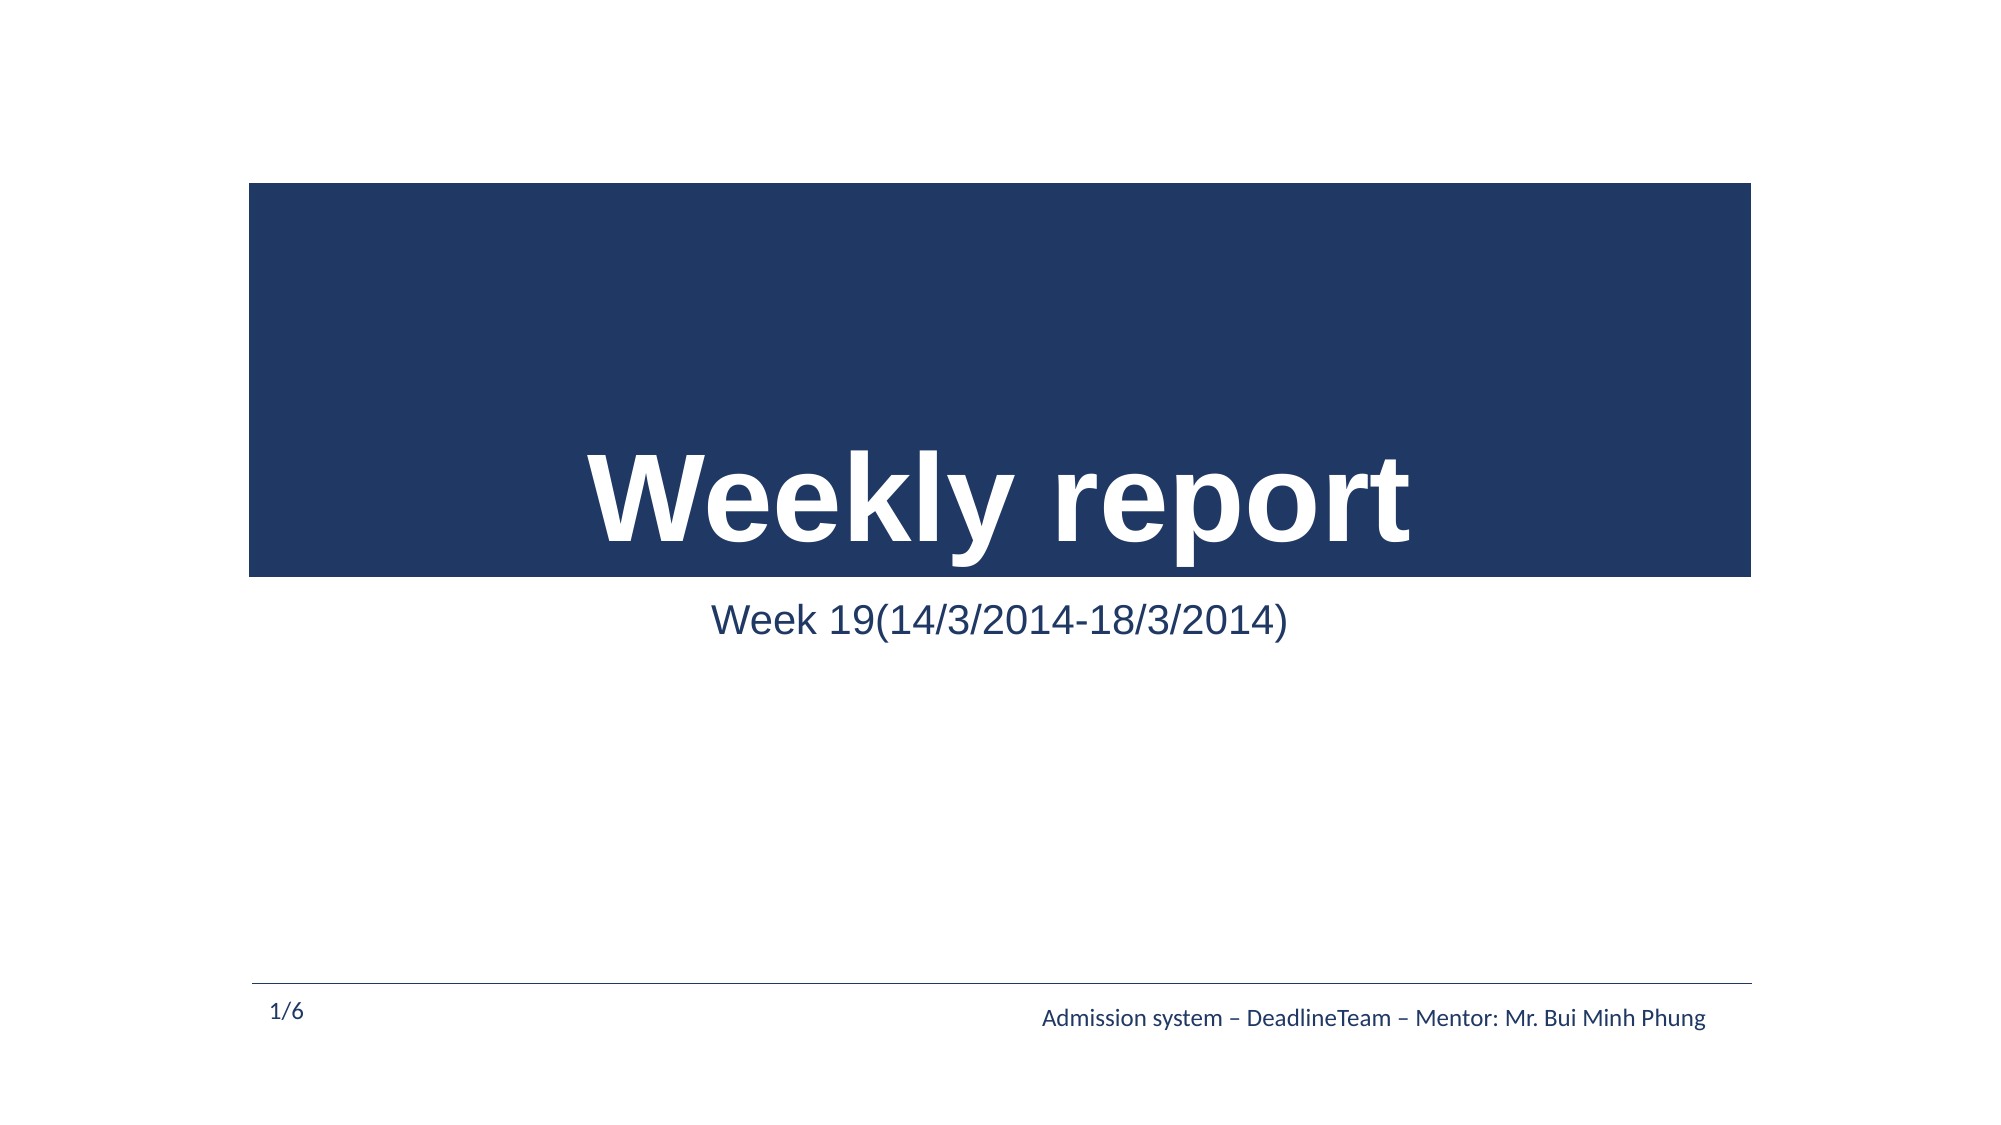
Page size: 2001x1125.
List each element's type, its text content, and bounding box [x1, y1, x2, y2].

subtitle Week 19(14/3/2014-18/3/2014) [249, 590, 1750, 863]
text_box Admission system – DeadlineTeam – Mentor: Mr. Bui Minh Phung [1027, 994, 1723, 1040]
text_box 1/6 [254, 987, 323, 1033]
title Weekly report [249, 184, 1750, 576]
